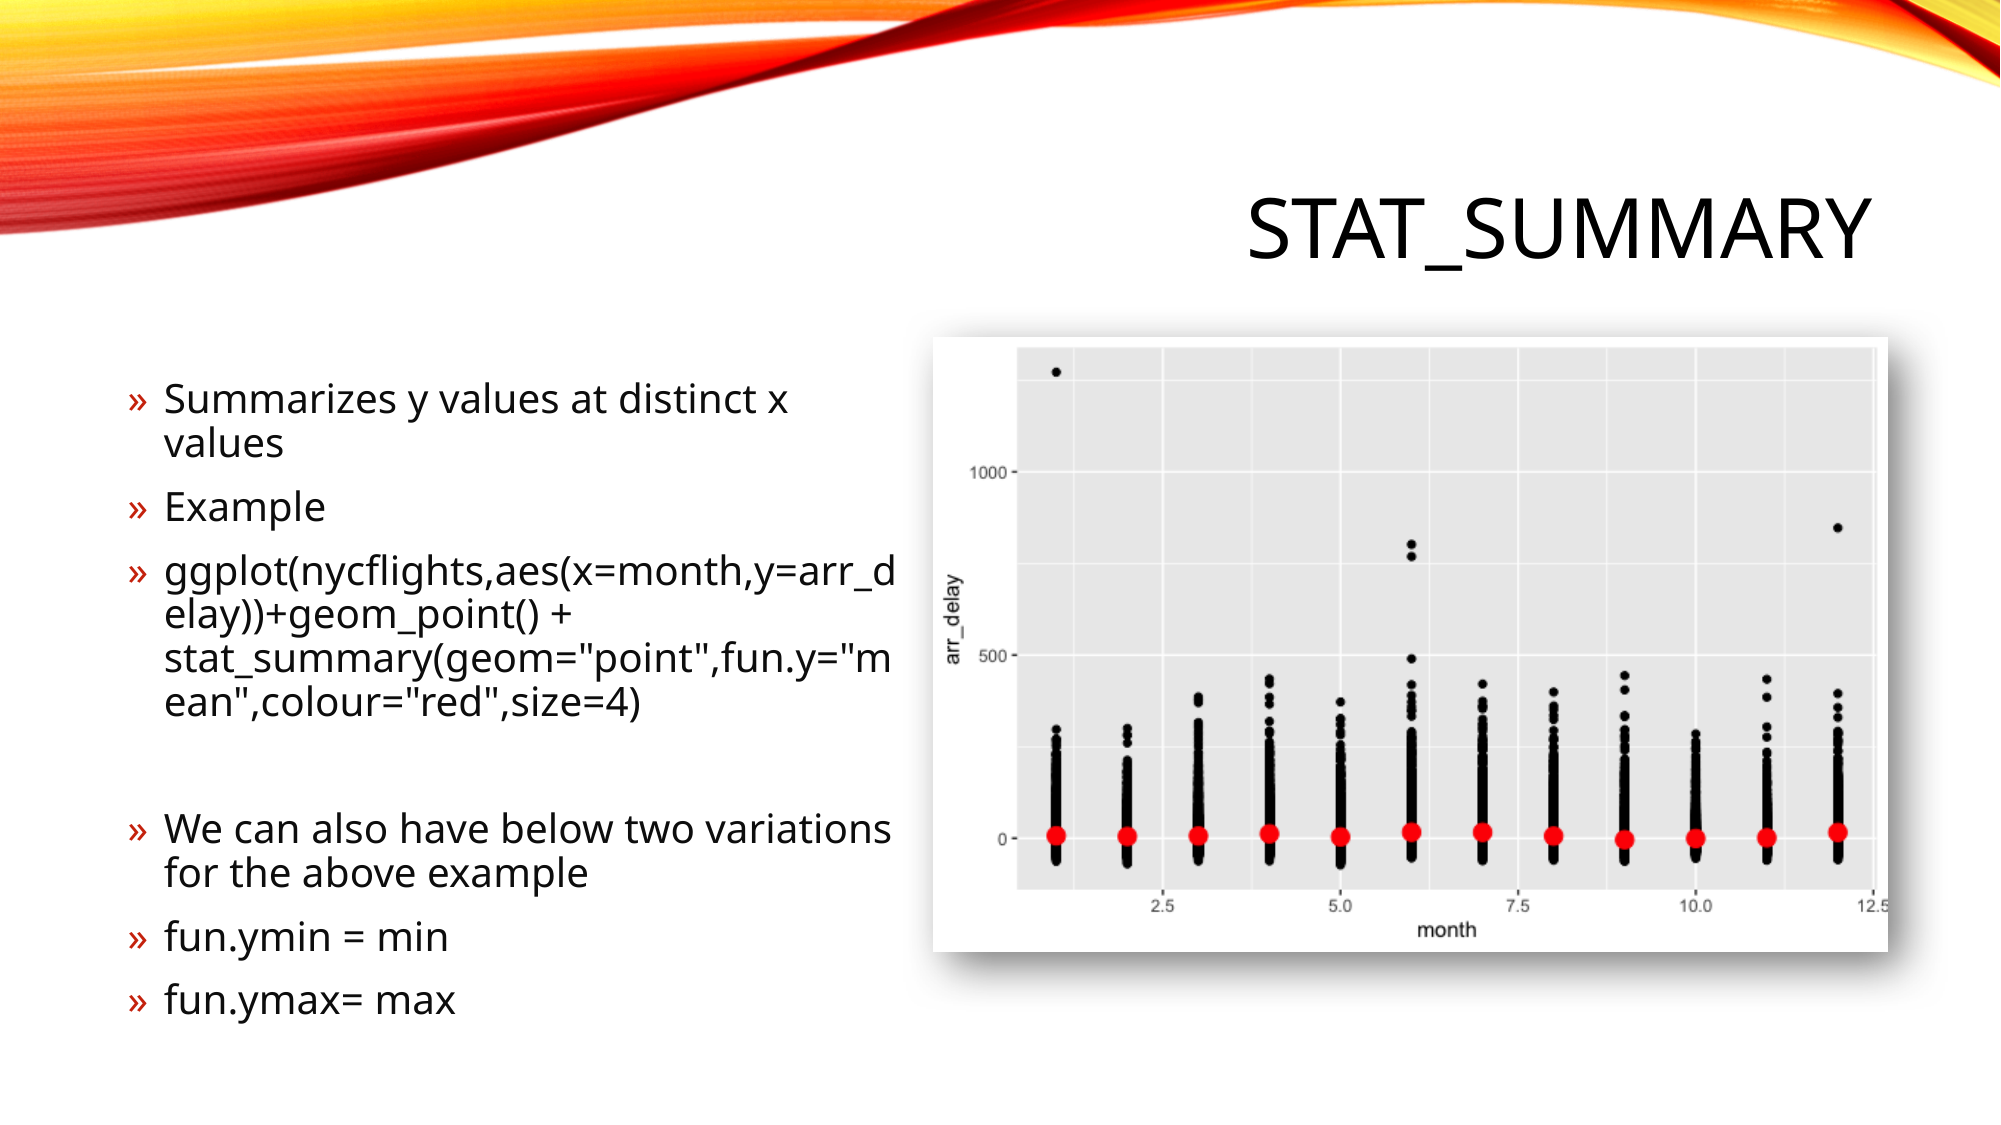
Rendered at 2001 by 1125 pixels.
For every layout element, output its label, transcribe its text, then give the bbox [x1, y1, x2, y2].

list Summarizes y values at distinct x values Example ggplot(nycflights,aes(x=month,y=arr_delay))+geom_point() + stat_summary(geom="point",fun.y="mean",colour="red",size=4) We can also have below two variations for the above example fun.ymin = min fun.ymax= max [112, 371, 914, 1032]
picture [932, 337, 1888, 952]
picture [0, 0, 2000, 237]
title Stat_summary [474, 125, 1888, 338]
